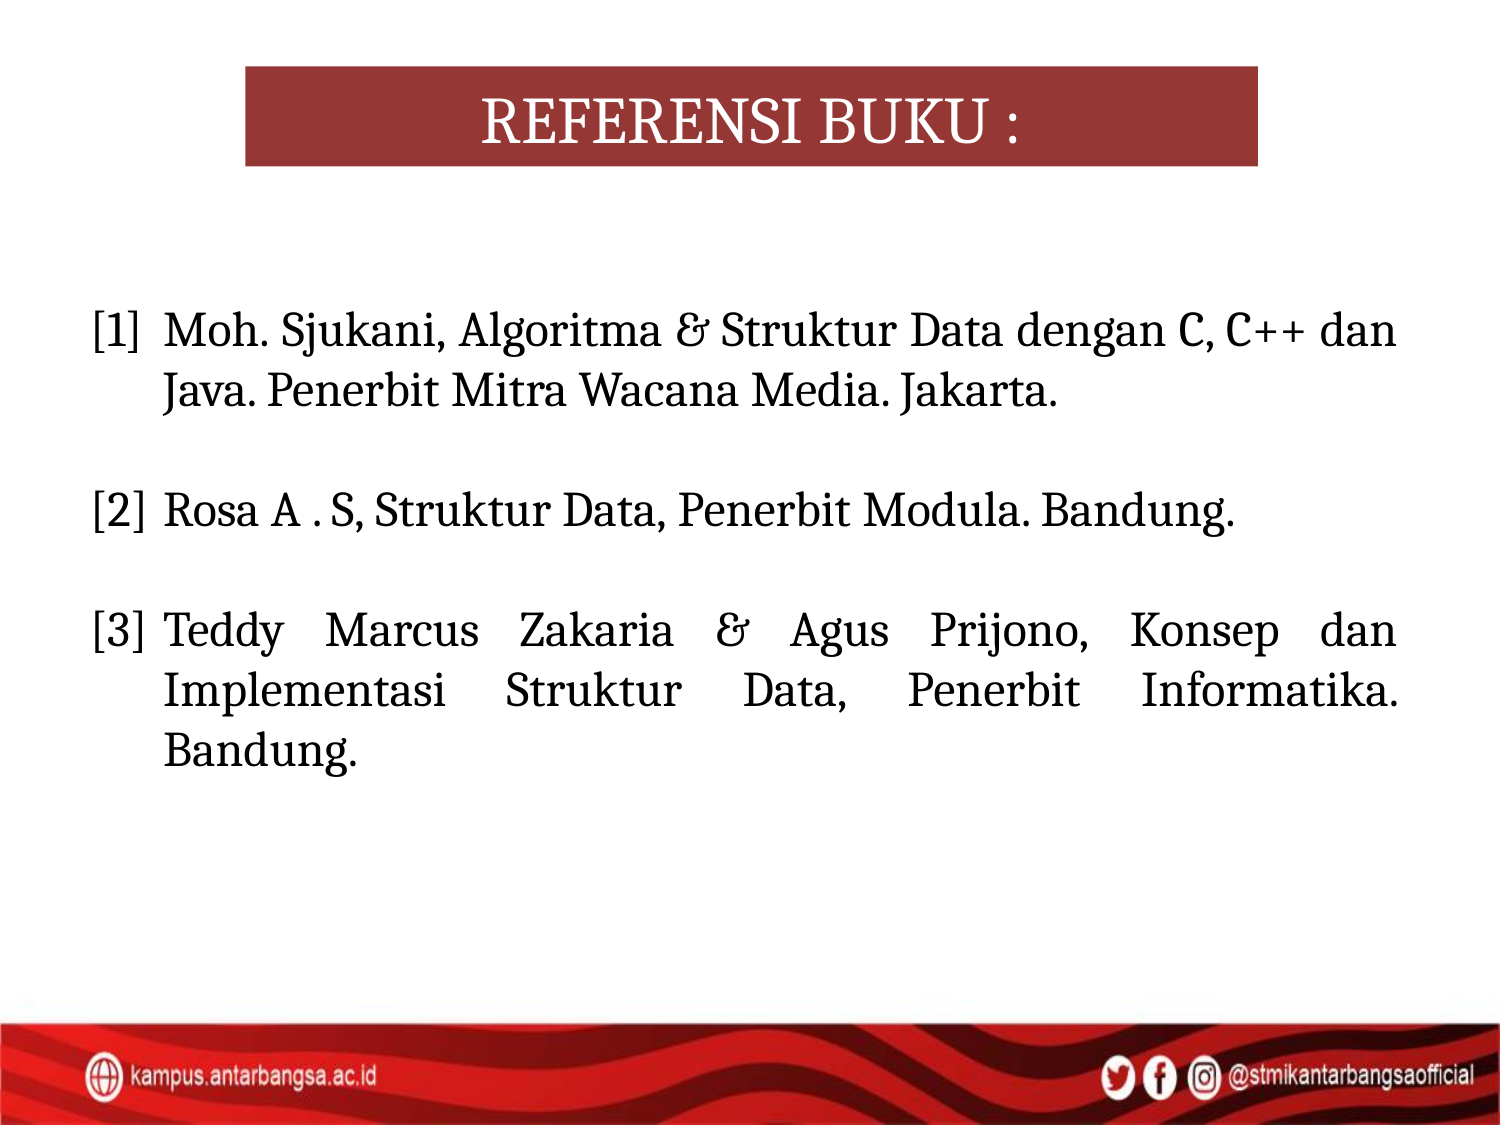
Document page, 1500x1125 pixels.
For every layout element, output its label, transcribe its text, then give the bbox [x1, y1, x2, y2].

picture [0, 0, 1500, 1125]
text_box [1] Moh. Sjukani, Algoritma & Struktur Data dengan C, C++ dan Java. Penerbit Mitra Wacana Media. Jakarta. [2] Rosa A . S, Struktur Data, Penerbit Modula. Bandung. [3] Teddy Marcus Zakaria & Agus Prijono, Konsep dan Implementasi Struktur Data, Penerbit Informatika. Bandung. [74, 249, 1413, 823]
title REFERENSI BUKU : [245, 66, 1258, 167]
